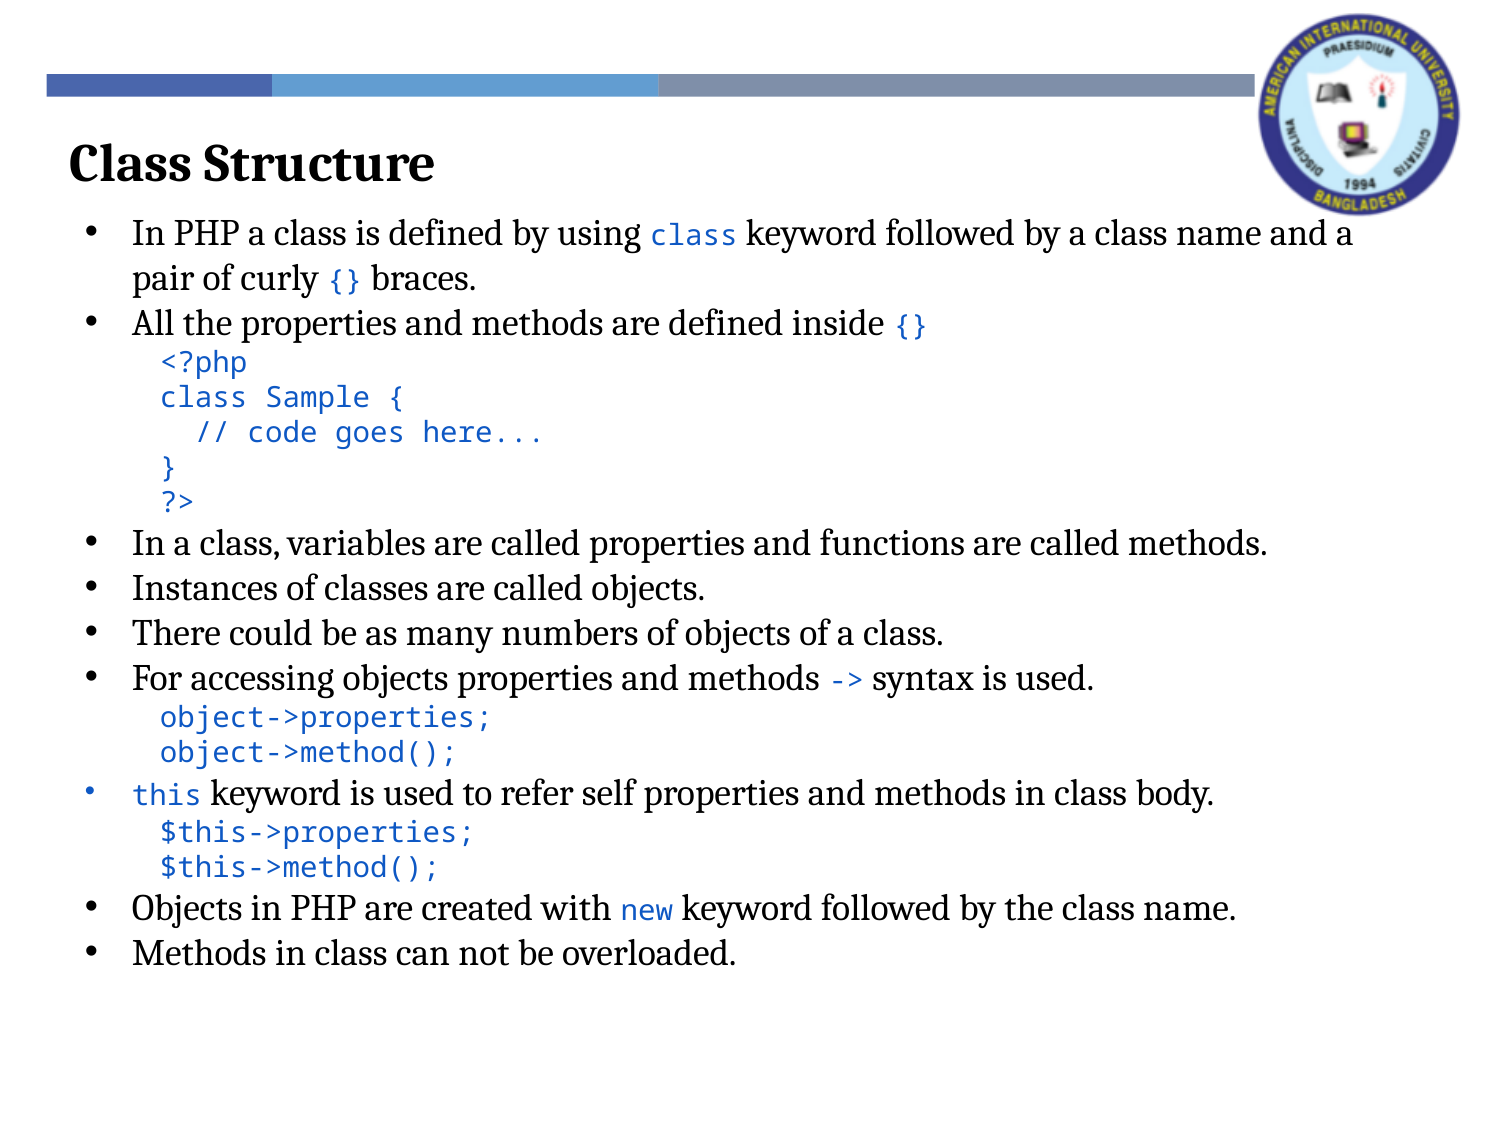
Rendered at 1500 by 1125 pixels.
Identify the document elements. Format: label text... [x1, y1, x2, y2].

text_box Class Structure [55, 119, 1129, 201]
picture [1254, 9, 1465, 221]
text_box In PHP a class is defined by using class keyword followed by a class name and a pair of curly {} braces. All the properties and methods are defined inside {} <?php class Sample { // code goes here... } ?> In a class, variables are called properties and functions are called methods. Instances of classes are called objects. There could be as many numbers of objects of a class. For accessing objects properties and methods -> syntax is used. object->properties; object->method(); this keyword is used to refer self properties and methods in class body. $this->properties; $this->method(); Objects in PHP are created with new keyword followed by the class name. Methods in class can not be overloaded. [70, 200, 1398, 1116]
